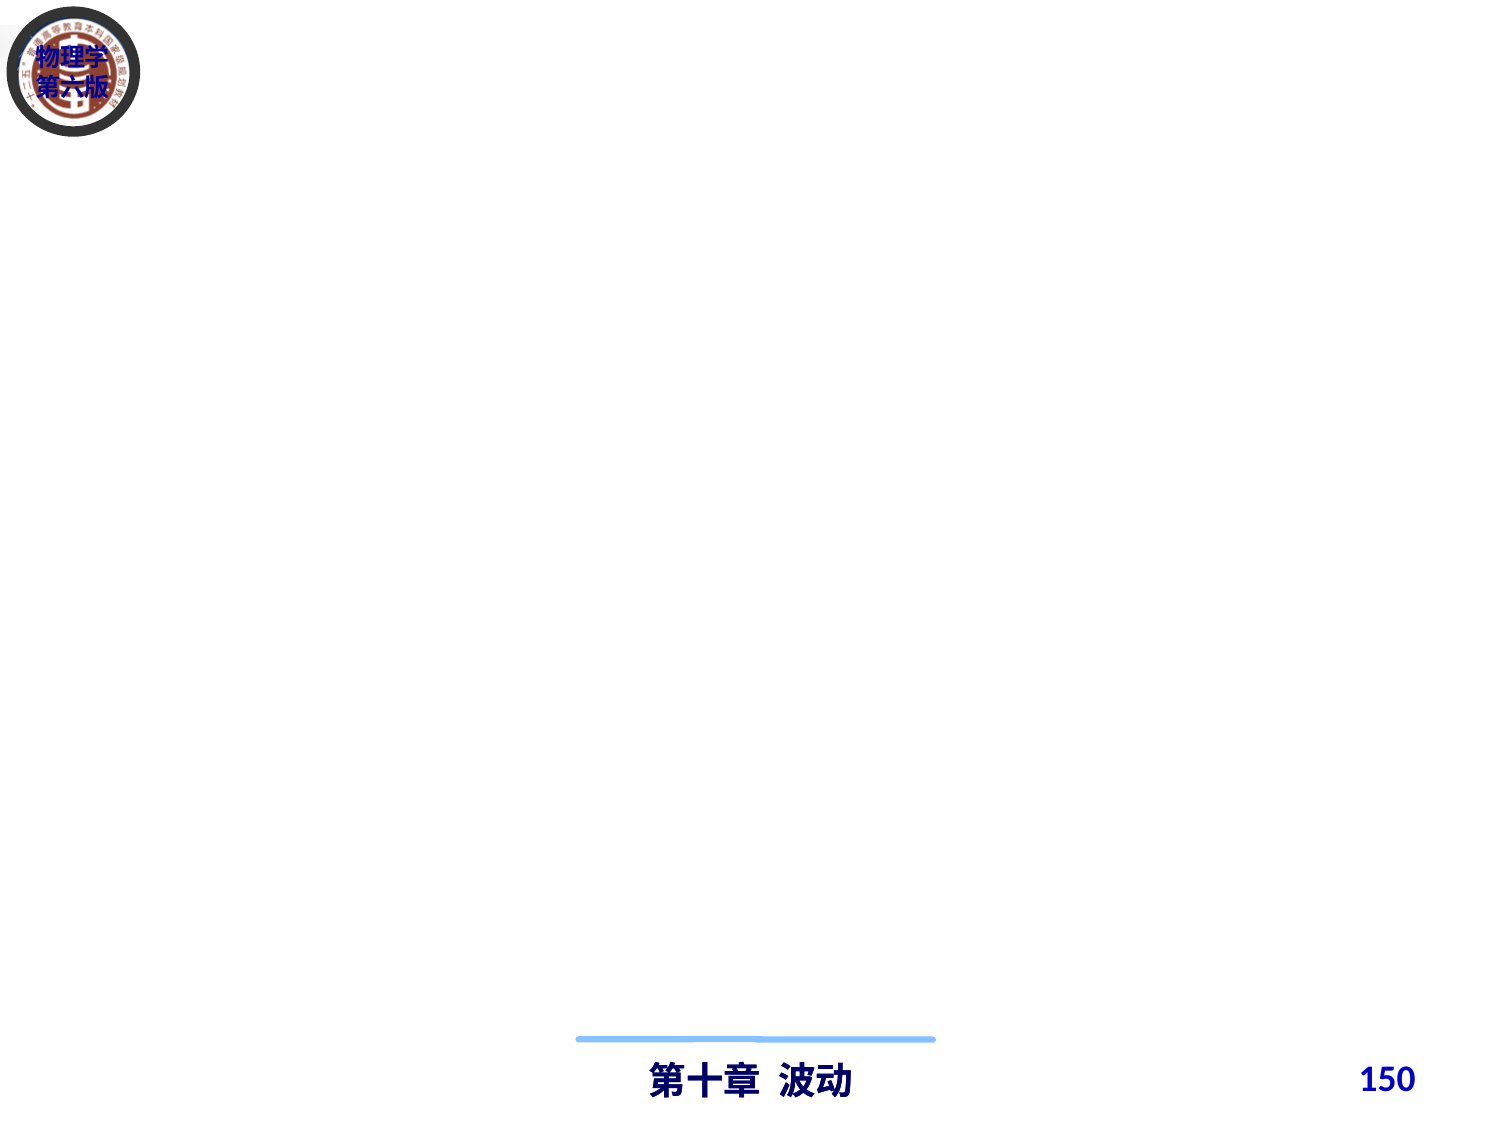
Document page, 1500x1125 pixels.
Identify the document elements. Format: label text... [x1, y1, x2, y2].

picture [17, 17, 129, 126]
slide_number 150 [1080, 1046, 1431, 1107]
